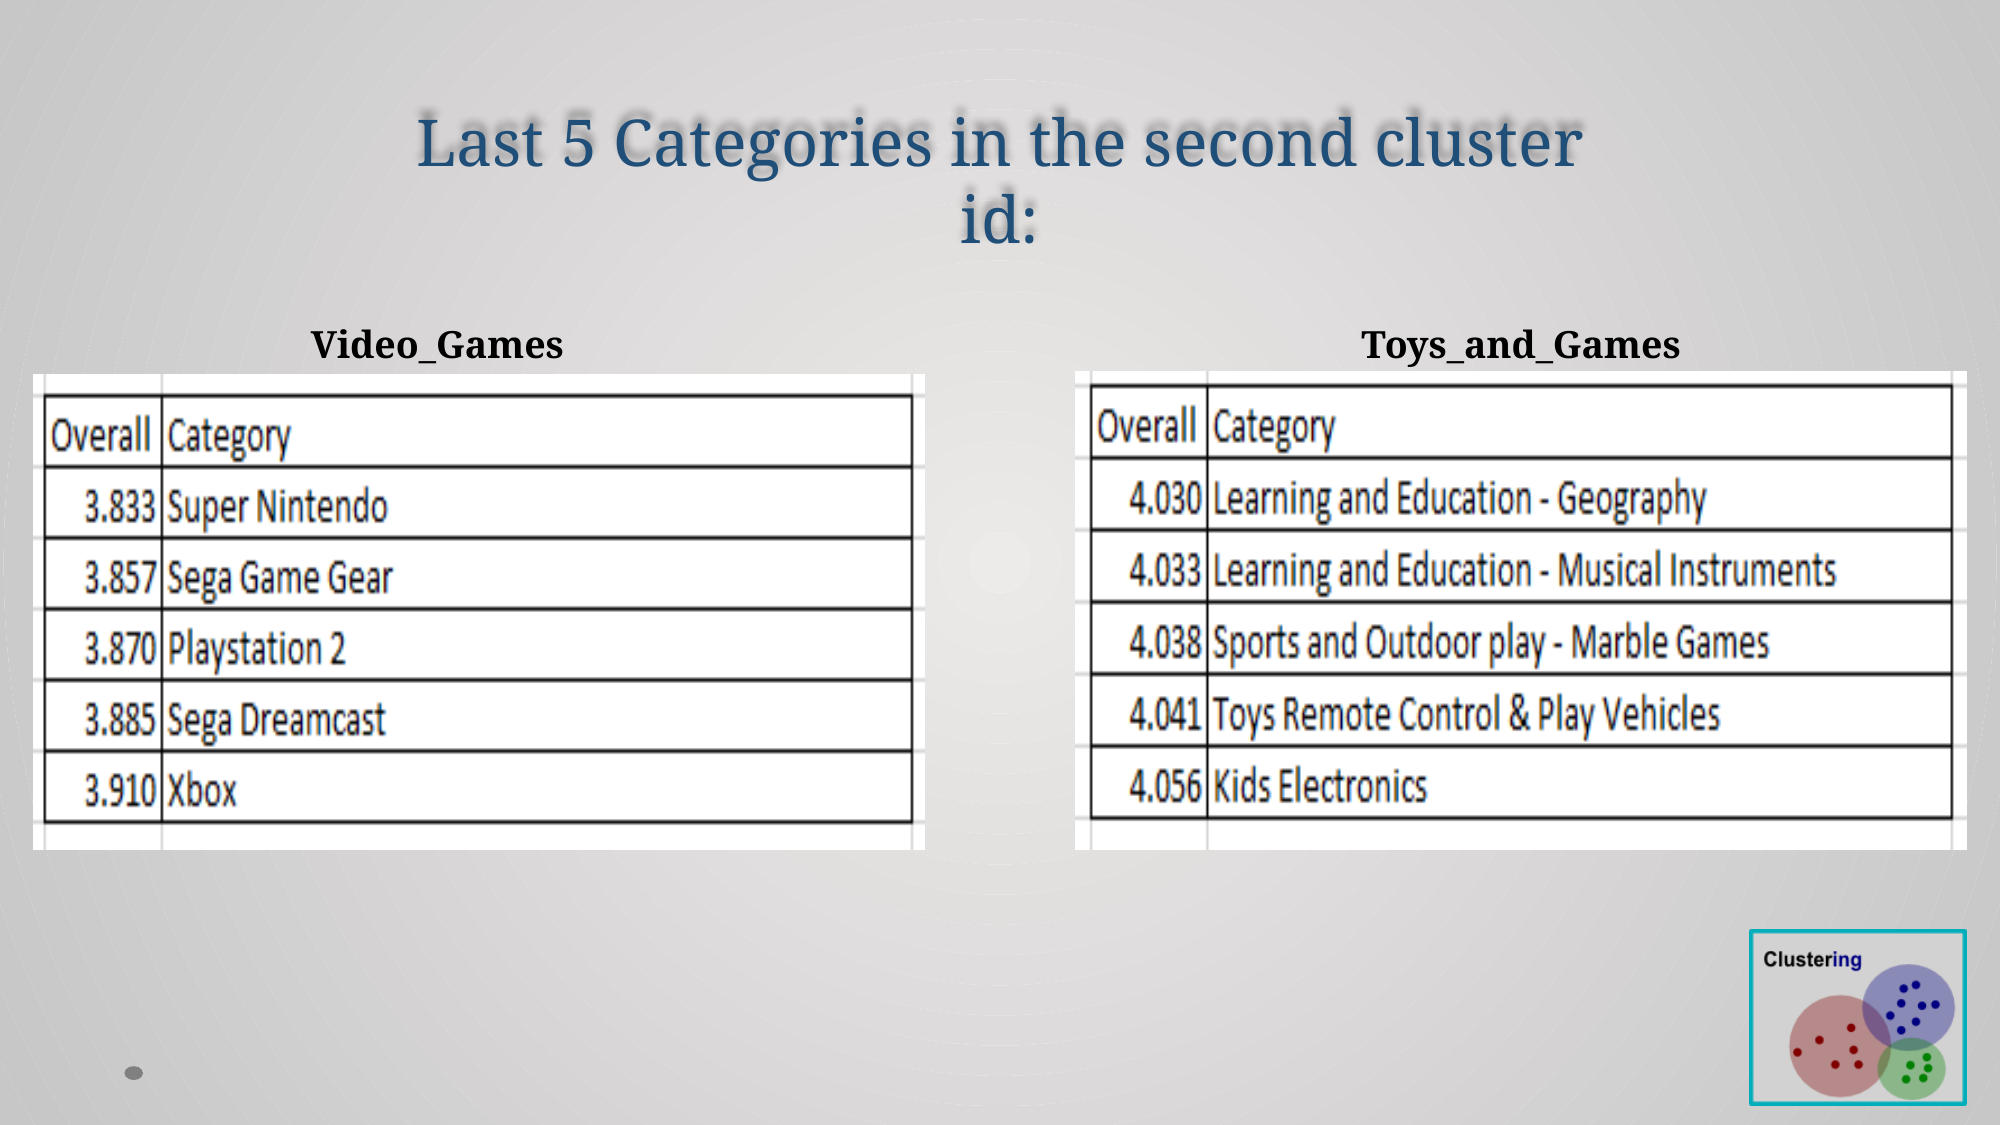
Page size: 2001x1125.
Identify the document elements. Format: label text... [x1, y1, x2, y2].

picture [33, 374, 925, 850]
picture [1075, 371, 1967, 850]
text_box Video_Games [213, 313, 662, 374]
text_box Toys_and_Games [1297, 313, 1746, 371]
text_box Last 5 Categories in the second cluster id: [373, 94, 1627, 265]
picture [1749, 929, 1967, 1106]
